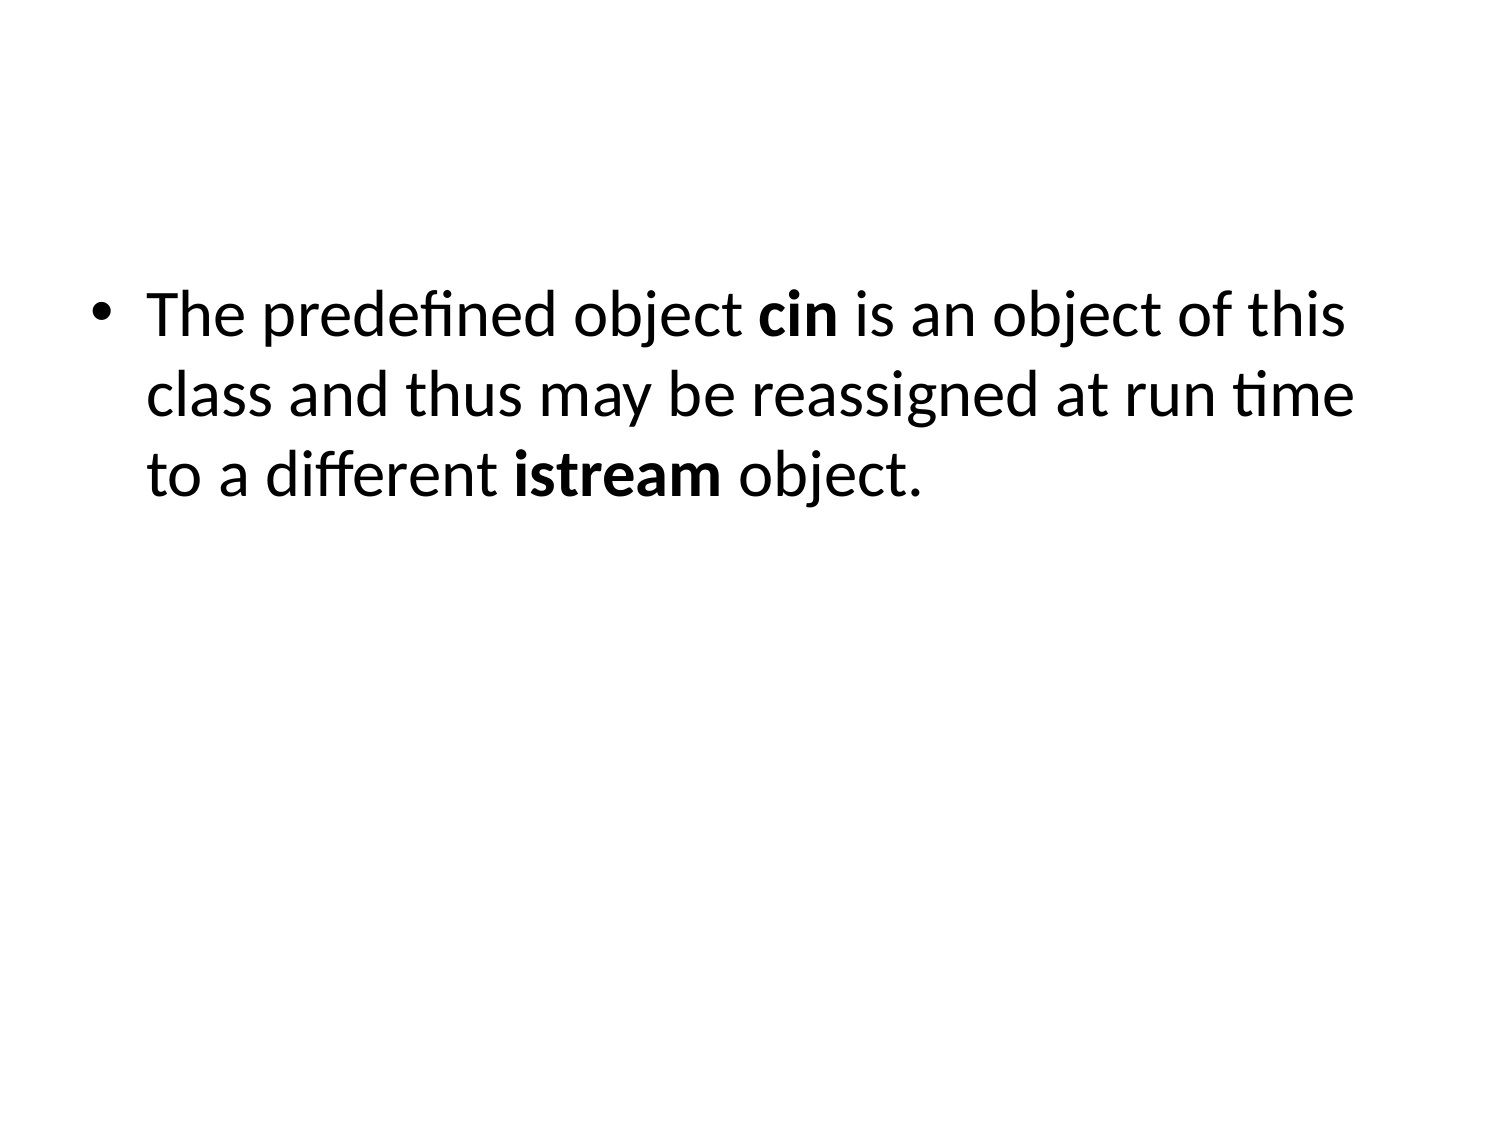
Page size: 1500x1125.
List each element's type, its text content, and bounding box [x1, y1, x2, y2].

list The predefined object cin is an object of this class and thus may be reassigned at run time to a different istream object. [75, 262, 1425, 1005]
